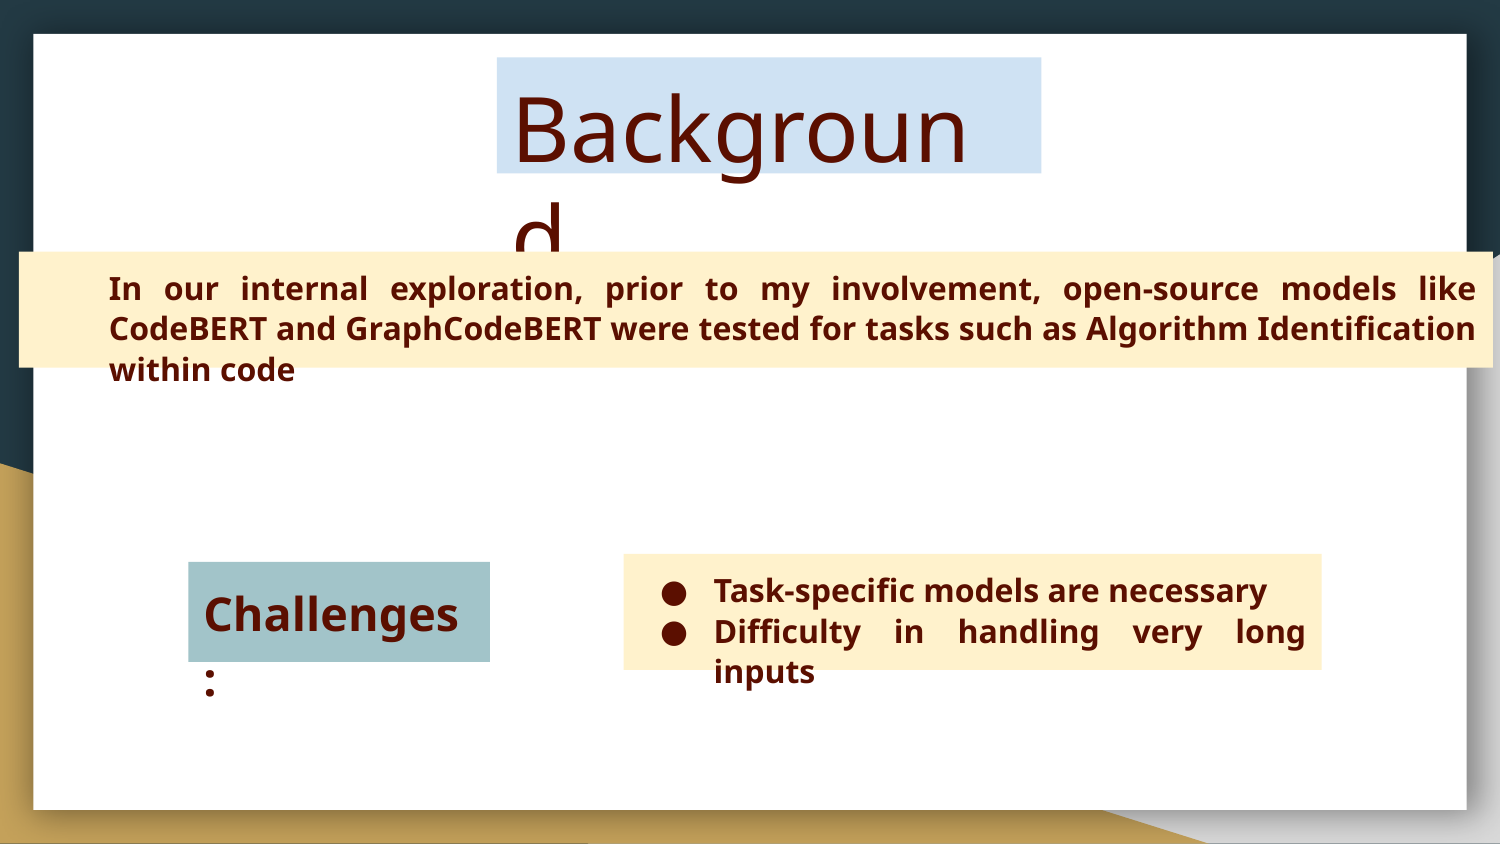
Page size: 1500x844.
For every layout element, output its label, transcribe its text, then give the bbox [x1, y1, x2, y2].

list In our internal exploration, prior to my involvement, open-source models like CodeBERT and GraphCodeBERT were tested for tasks such as Algorithm Identification within code [18, 251, 1493, 368]
text_box Task-specific models are necessary Difficulty in handling very long inputs [623, 553, 1322, 670]
text_box Challenges : [188, 561, 490, 662]
title Background [496, 57, 1042, 174]
